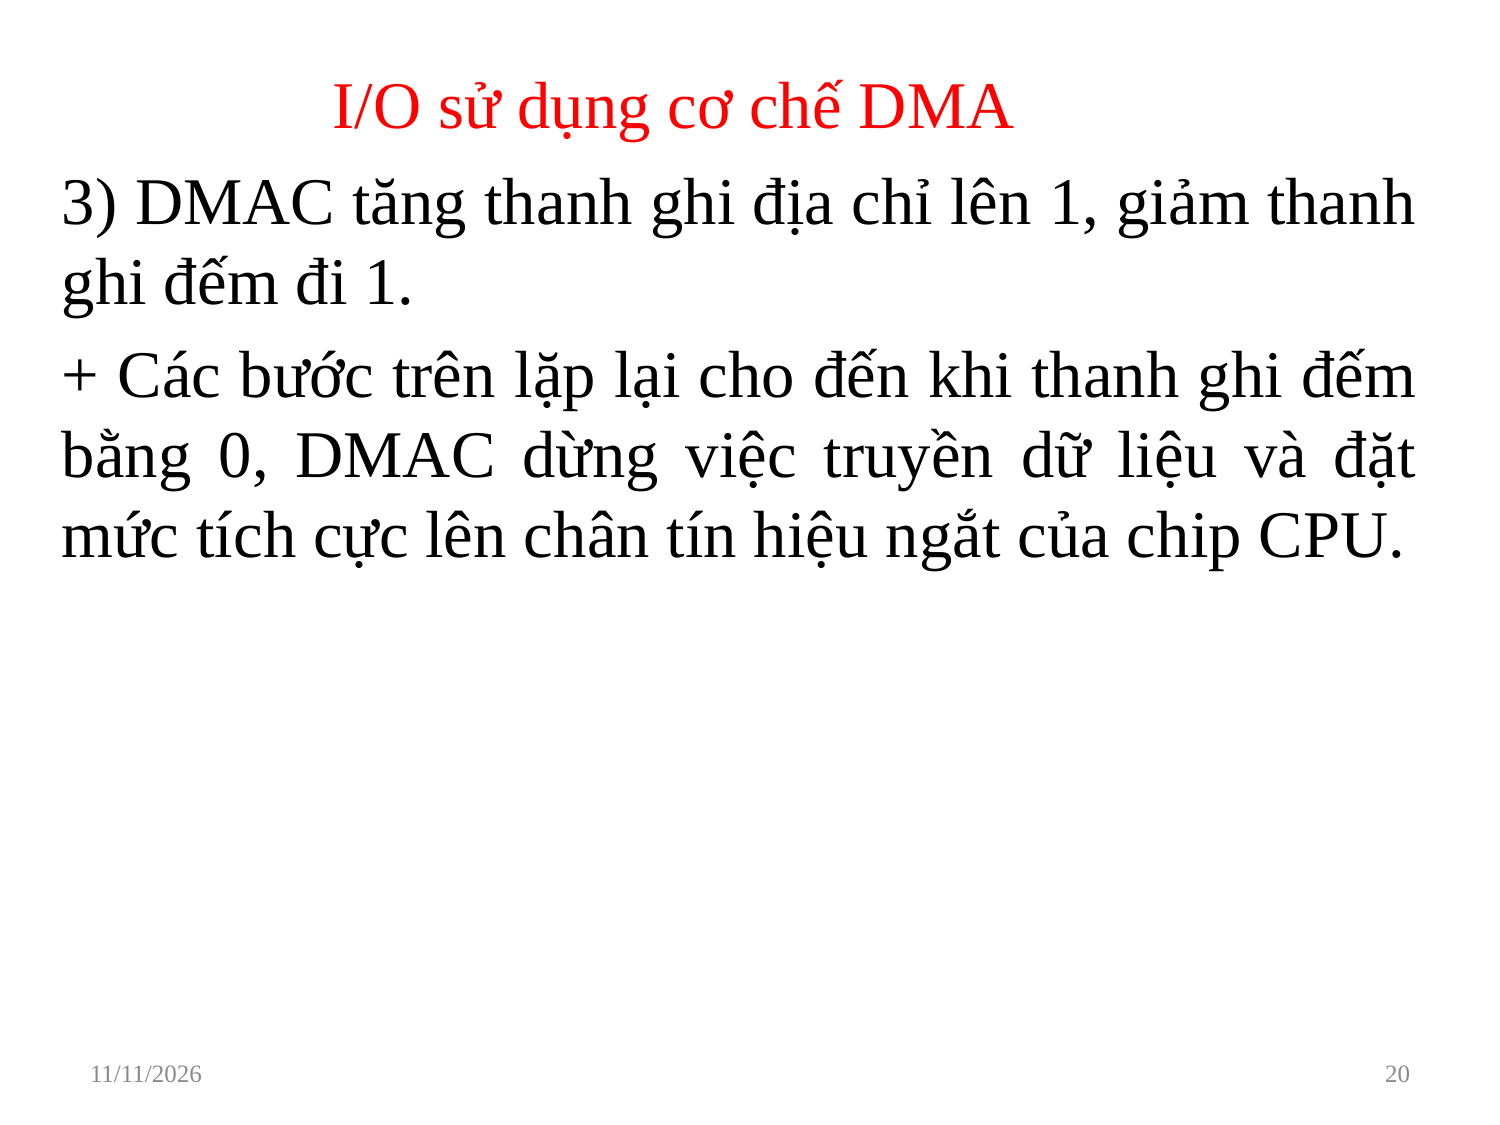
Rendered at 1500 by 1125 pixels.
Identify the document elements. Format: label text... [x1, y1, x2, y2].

title I/O sử dụng cơ chế DMA [63, 24, 1285, 149]
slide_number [75, 1042, 425, 1103]
list 3) DMAC tăng thanh ghi địa chỉ lên 1, giảm thanh ghi đếm đi 1. + Các bước trên lặp lại cho đến khi thanh ghi đếm bằng 0, DMAC dừng việc truyền dữ liệu và đặt mức tích cực lên chân tín hiệu ngắt của chip CPU. [46, 149, 1434, 1020]
slide_number 20 [1074, 1042, 1425, 1103]
